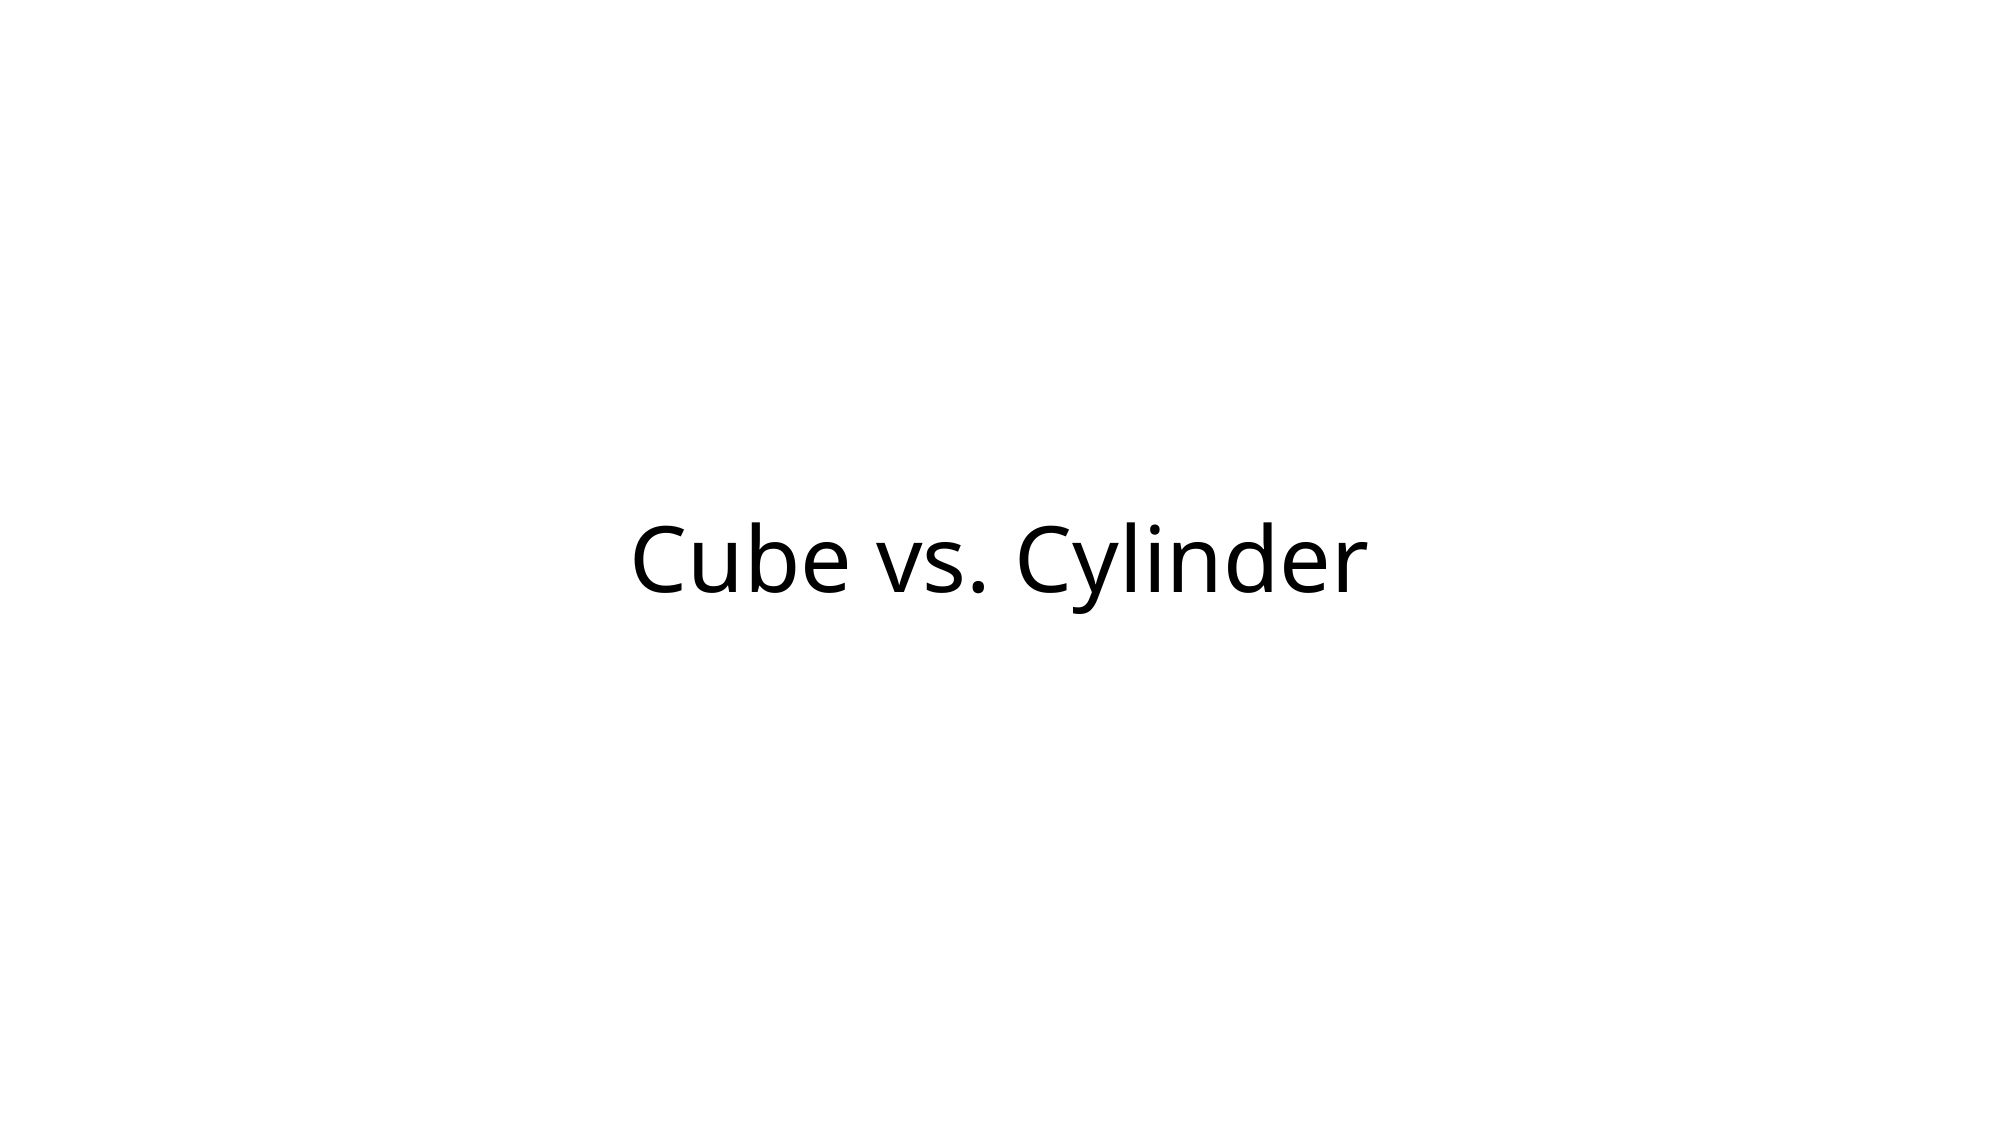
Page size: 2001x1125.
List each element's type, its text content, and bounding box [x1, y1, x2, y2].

title Cube vs. Cylinder [137, 453, 1863, 672]
